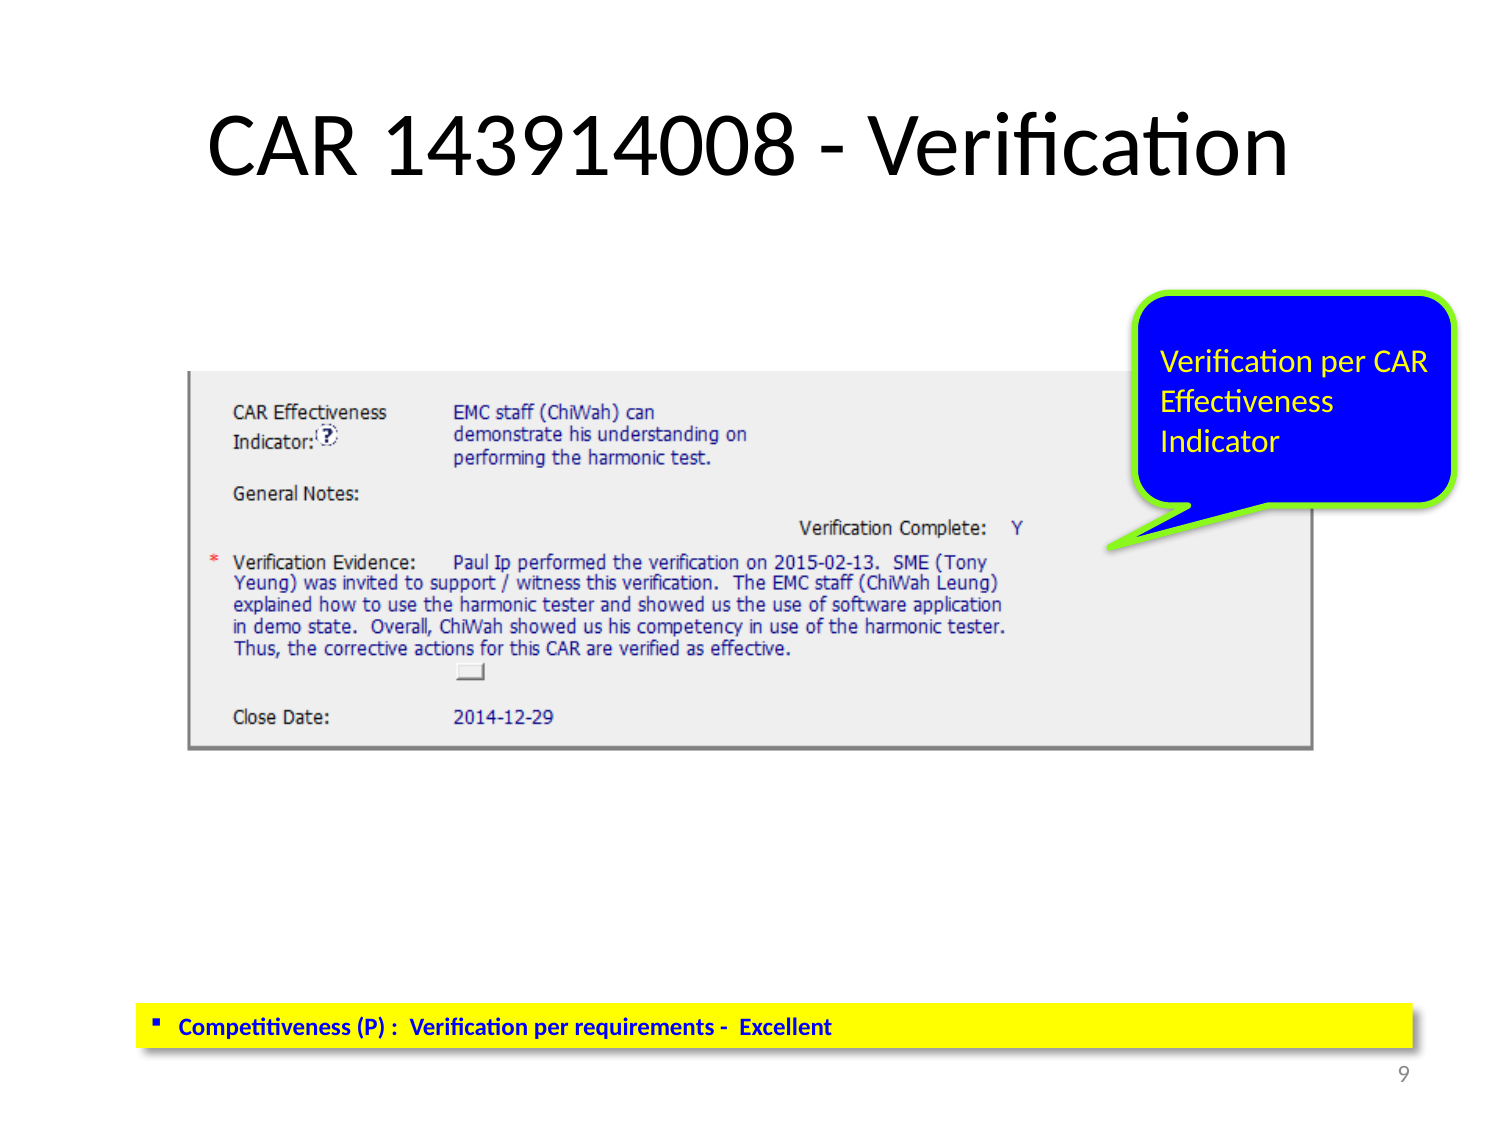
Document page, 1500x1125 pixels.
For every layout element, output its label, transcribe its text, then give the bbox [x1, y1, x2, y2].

picture [183, 370, 1317, 755]
slide_number 9 [1074, 1058, 1425, 1103]
title CAR 143914008 - Verification [75, 45, 1425, 233]
text_box Competitiveness (P) : Verification per requirements - Excellent [135, 1003, 1413, 1048]
text_box Verification per CAR Effectiveness Indicator [1131, 289, 1458, 509]
